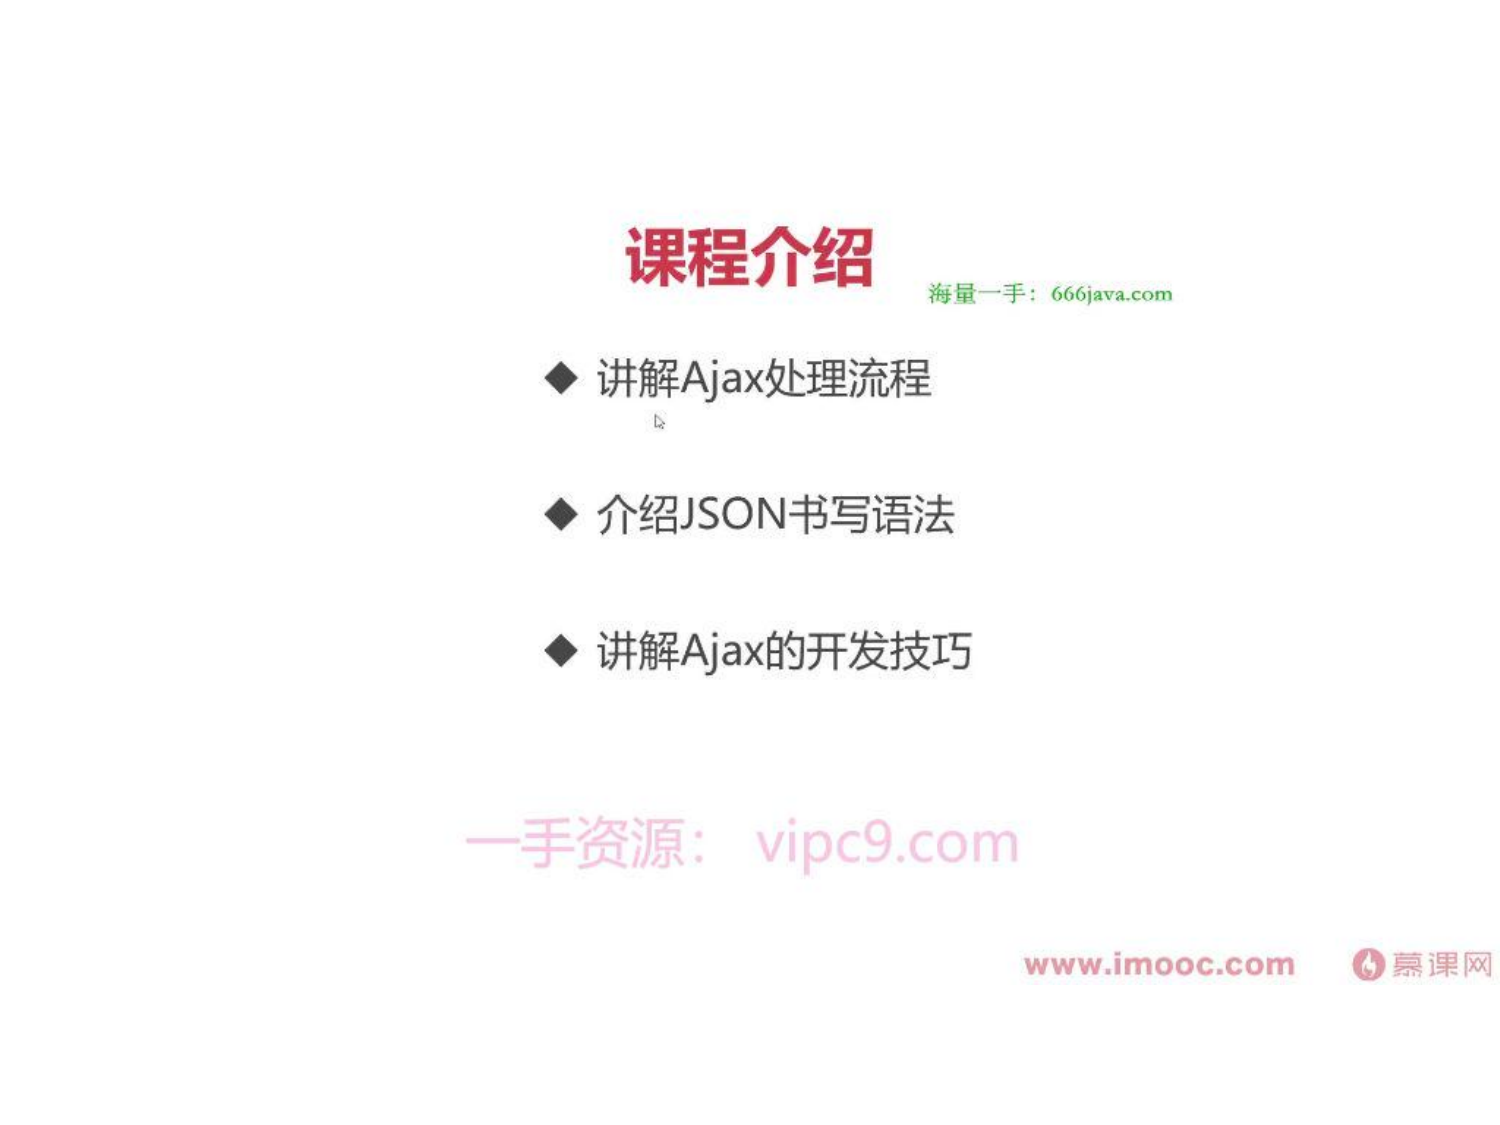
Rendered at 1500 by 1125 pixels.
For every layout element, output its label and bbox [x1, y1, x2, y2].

picture [0, 140, 1500, 985]
